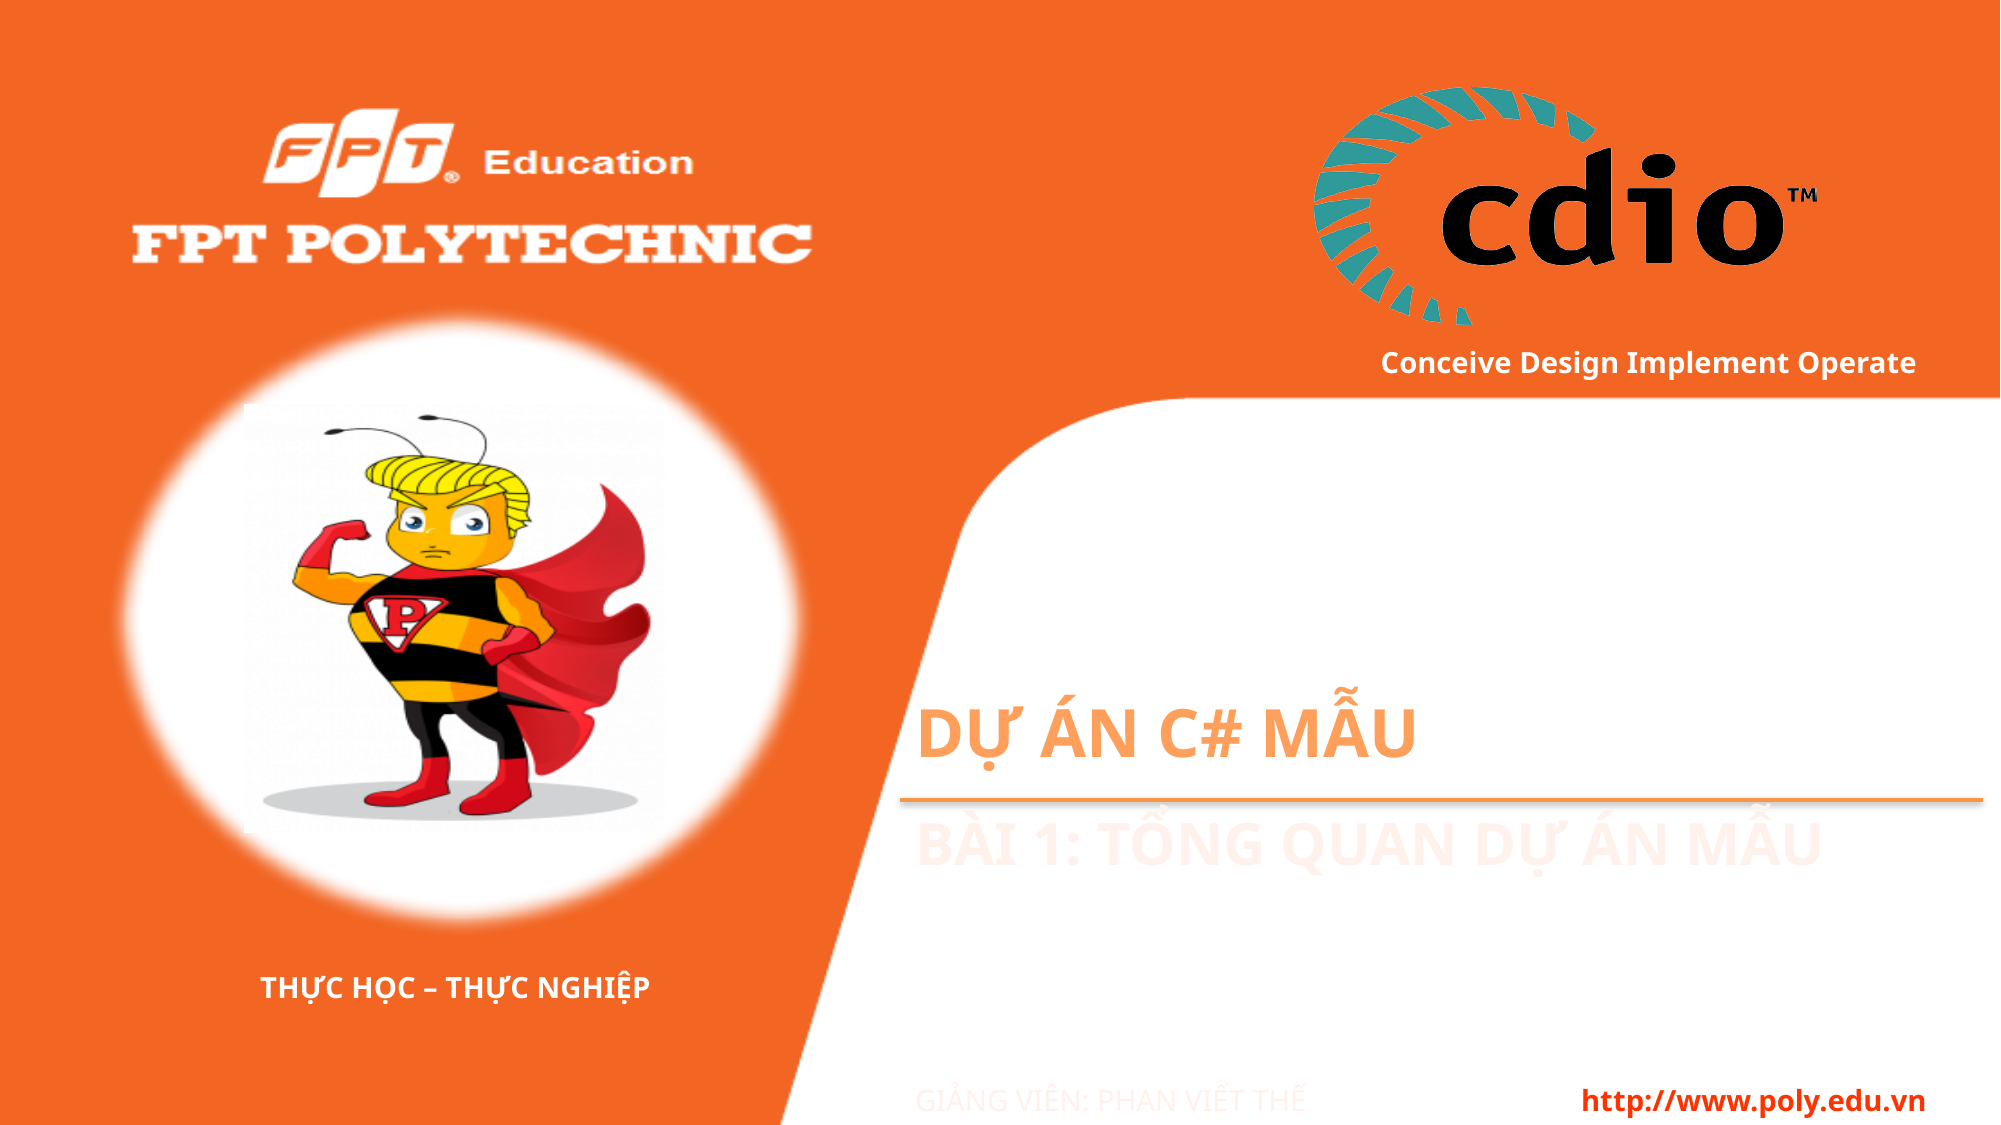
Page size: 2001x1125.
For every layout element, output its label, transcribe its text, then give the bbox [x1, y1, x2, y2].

picture [0, 0, 2000, 1125]
text_box Giảng viên: Phan Viết thế [900, 1074, 2000, 1125]
subtitle Bài 1: Tổng Quan Dự Án Mẫu [900, 800, 1984, 950]
title Dự Án C# Mẫu [900, 662, 1984, 799]
